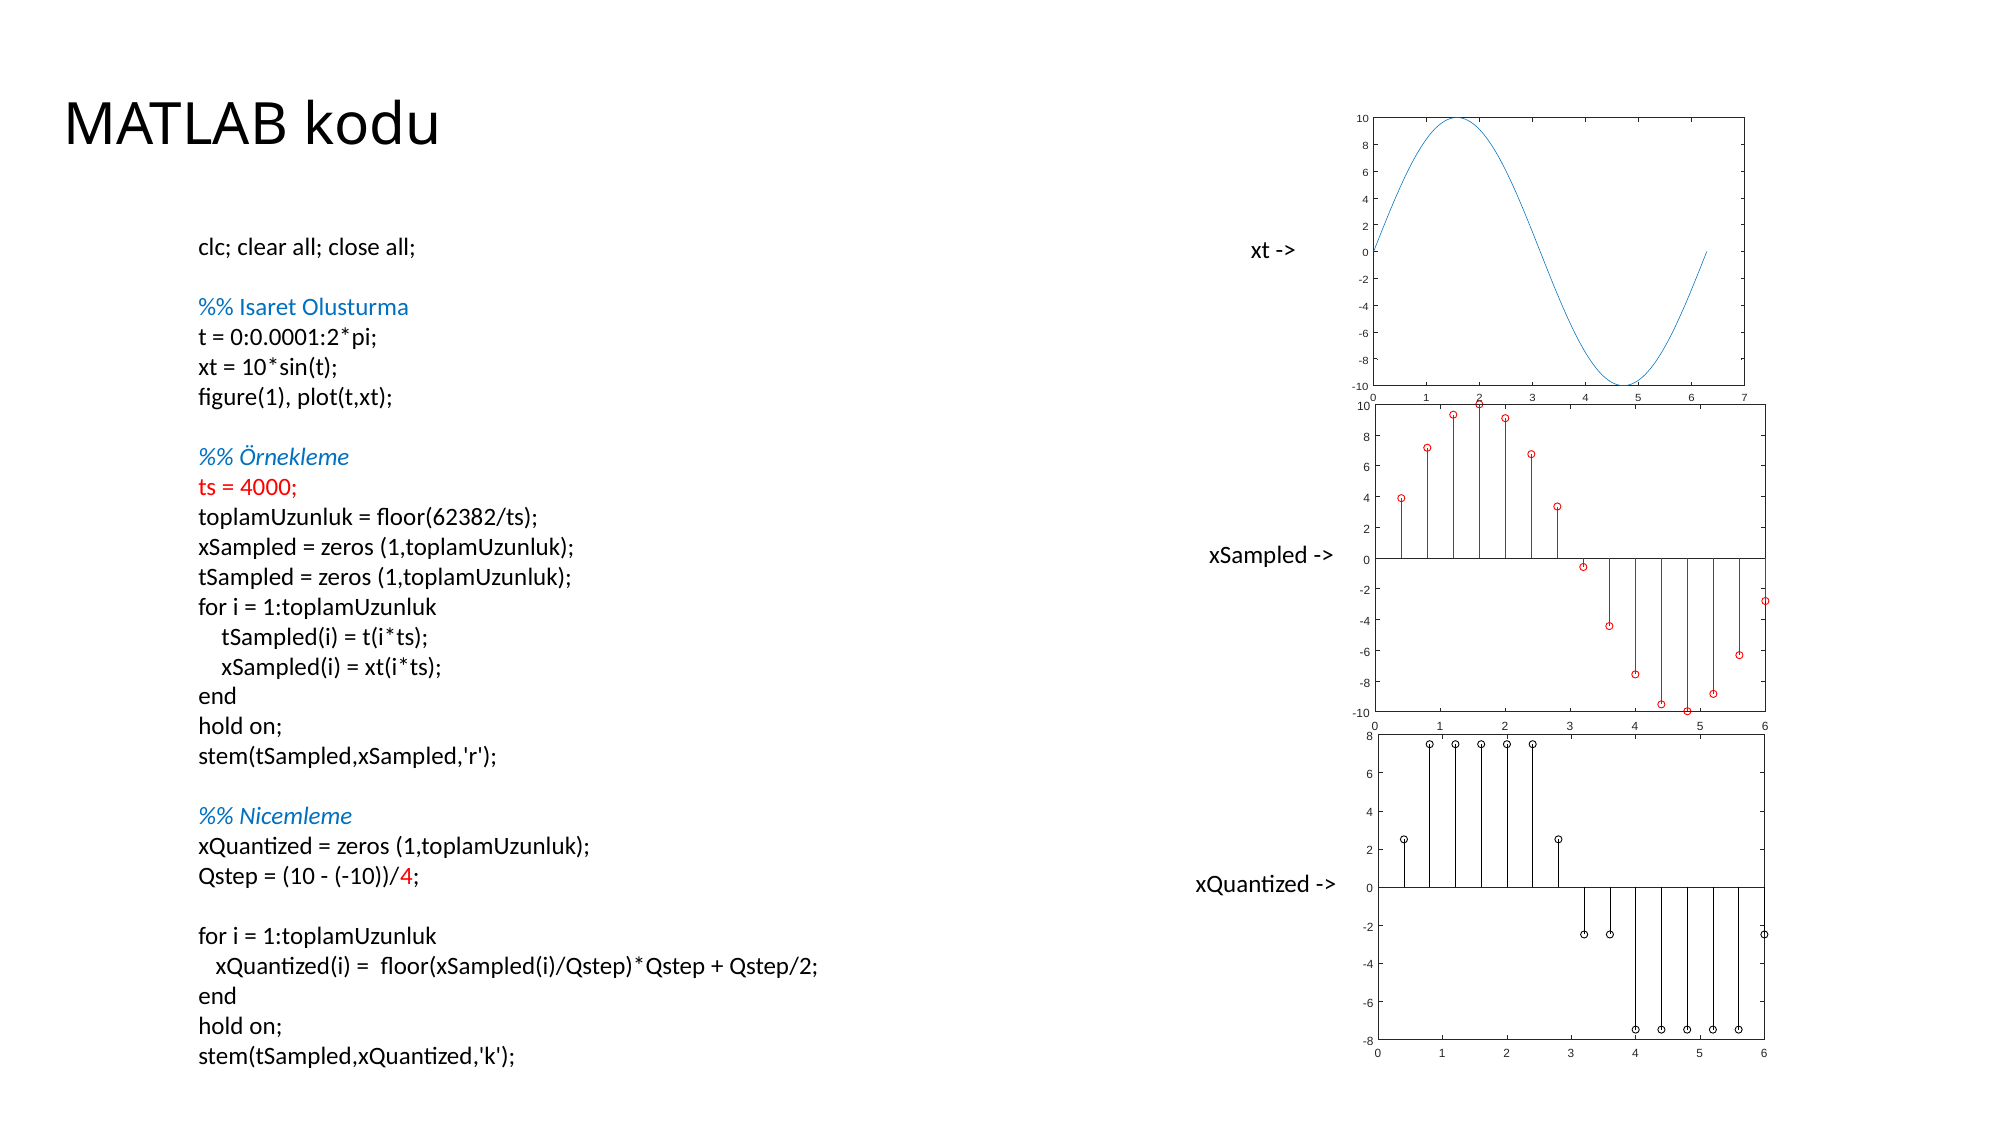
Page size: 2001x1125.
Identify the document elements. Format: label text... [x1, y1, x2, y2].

text_box xt -> [1236, 226, 1311, 272]
picture [1309, 93, 1813, 1080]
title MATLAB kodu [48, 0, 1693, 270]
text_box clc; clear all; close all; %% Isaret Olusturma t = 0:0.0001:2*pi; xt = 10*sin(t); figure(1), plot(t,xt); %% Örnekleme ts = 4000; toplamUzunluk = floor(62382/ts); xSampled = zeros (1,toplamUzunluk); tSampled = zeros (1,toplamUzunluk); for i = 1:toplamUzunluk tSampled(i) = t(i*ts); xSampled(i) = xt(i*ts); end hold on; stem(tSampled,xSampled,'r'); %% Nicemleme xQuantized = zeros (1,toplamUzunluk); Qstep = (10 - (-10))/4; for i = 1:toplamUzunluk xQuantized(i) = floor(xSampled(i)/Qstep)*Qstep + Qstep/2; end hold on; stem(tSampled,xQuantized,'k'); [183, 223, 835, 1125]
text_box xQuantized -> [1180, 860, 1313, 905]
text_box xSampled -> [1194, 531, 1309, 576]
